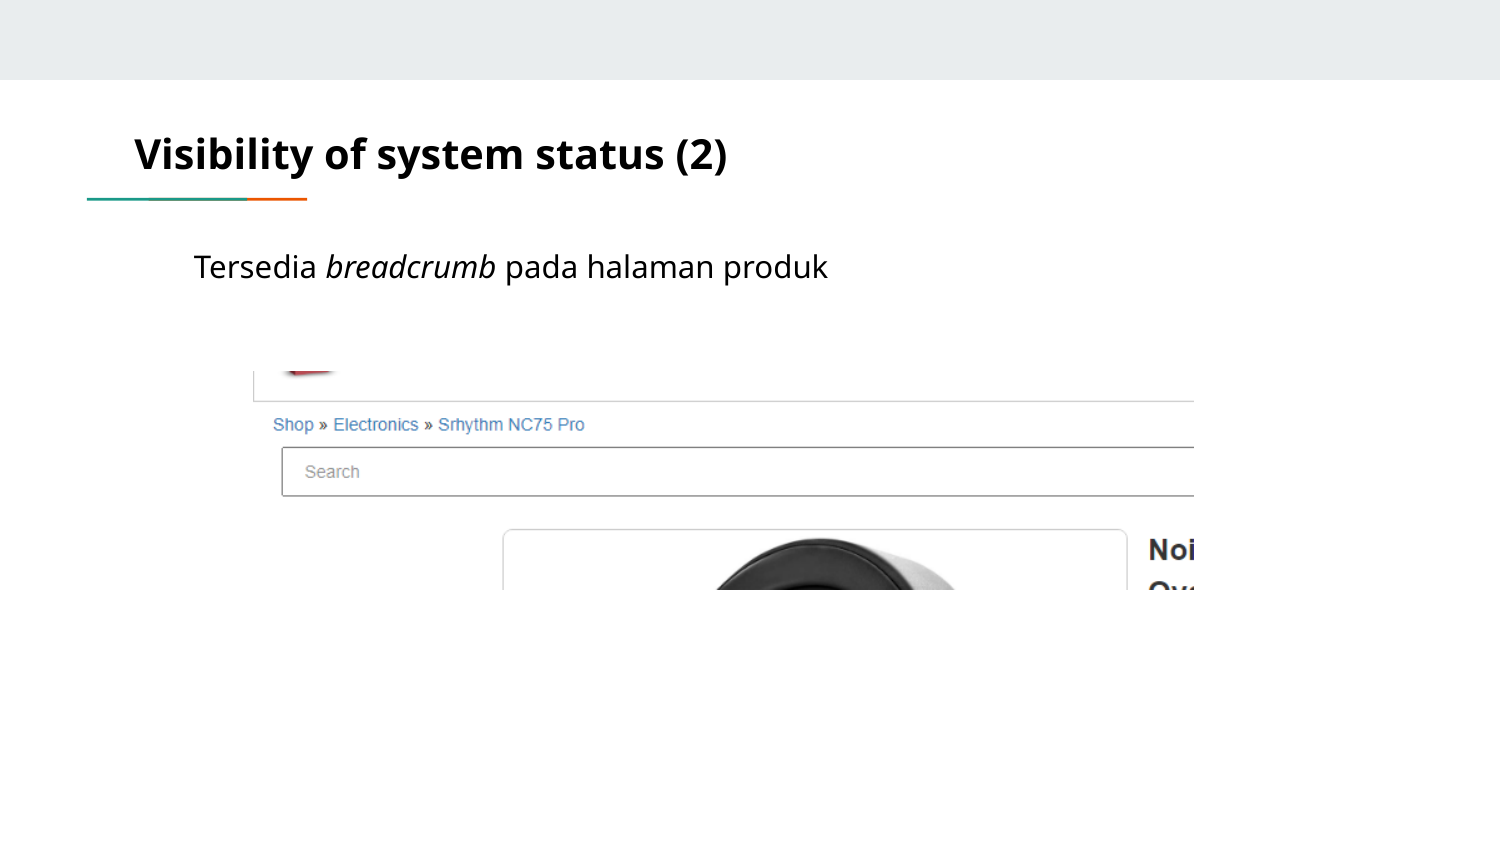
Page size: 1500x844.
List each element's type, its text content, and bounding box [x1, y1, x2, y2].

title Visibility of system status (2) [119, 105, 1381, 193]
text_box Tersedia breadcrumb pada halaman produk [141, 226, 1306, 300]
picture [253, 371, 1195, 591]
